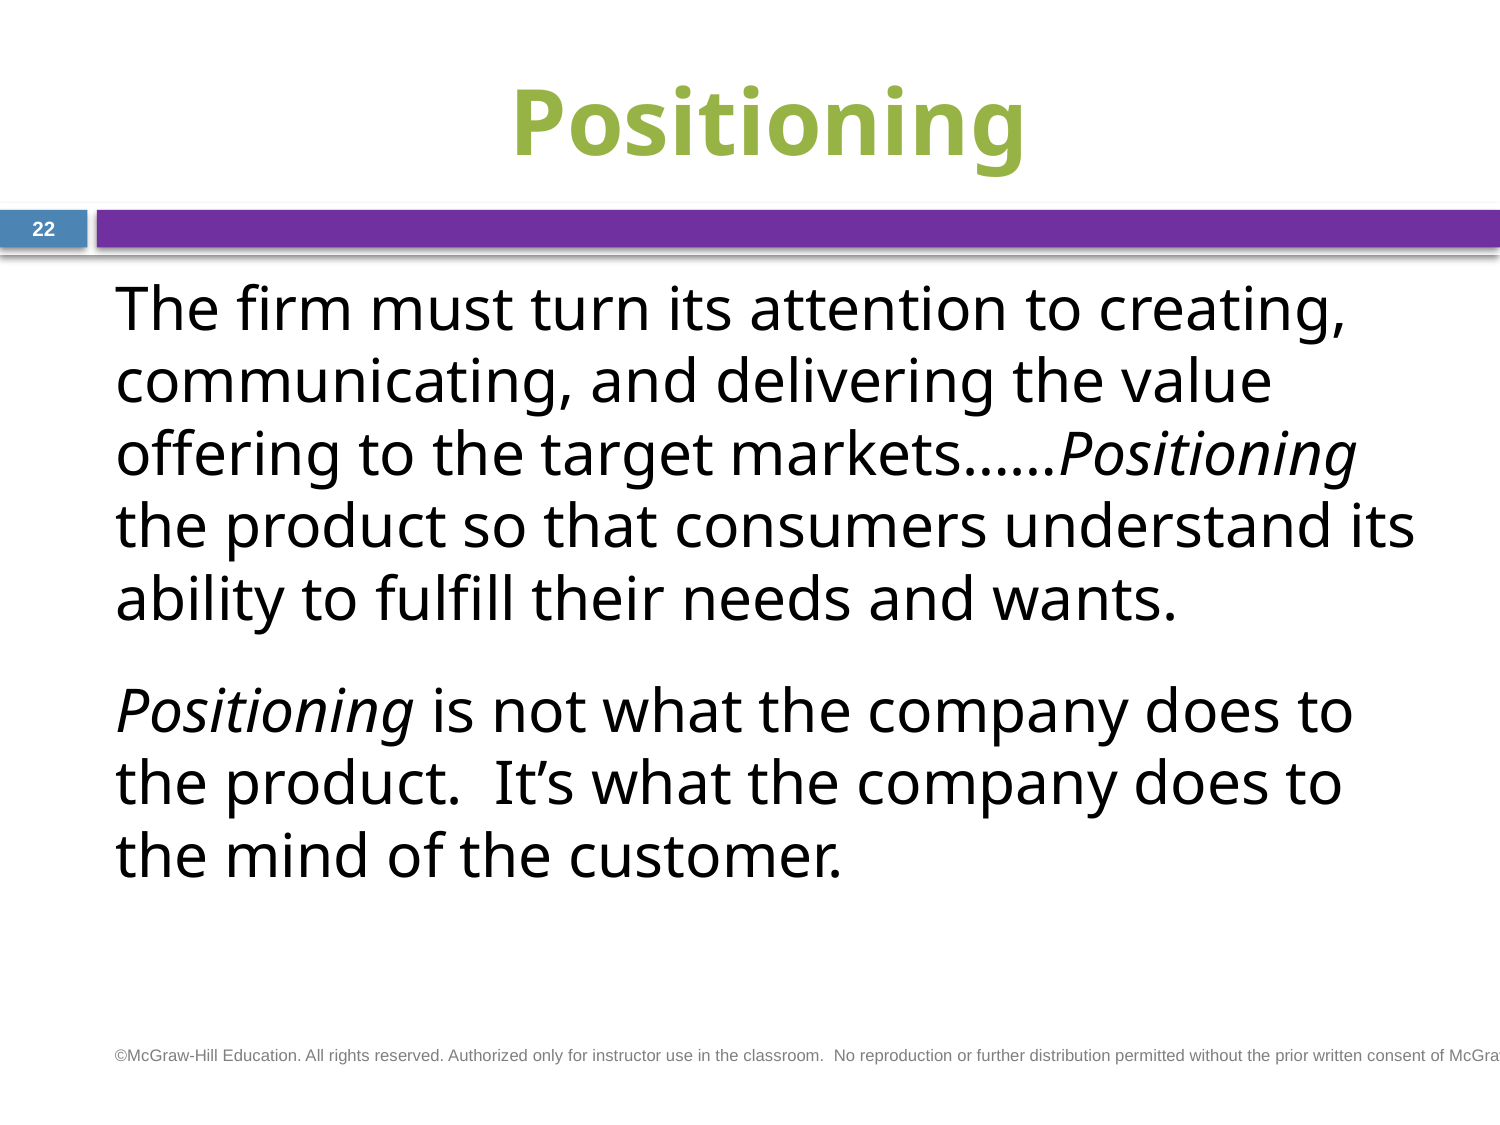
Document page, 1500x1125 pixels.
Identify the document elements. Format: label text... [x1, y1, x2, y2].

slide_number 22 [0, 208, 88, 249]
list The firm must turn its attention to creating, communicating, and delivering the value offering to the target markets……Positioning the product so that consumers understand its ability to fulfill their needs and wants. Positioning is not what the company does to the product. It’s what the company does to the mind of the customer. [100, 262, 1439, 1001]
title Positioning [100, 37, 1439, 201]
footer ©McGraw-Hill Education. All rights reserved. Authorized only for instructor use in the classroom. No reproduction or further distribution permitted without the prior written consent of McGraw-Hill Education. [99, 1025, 1500, 1085]
